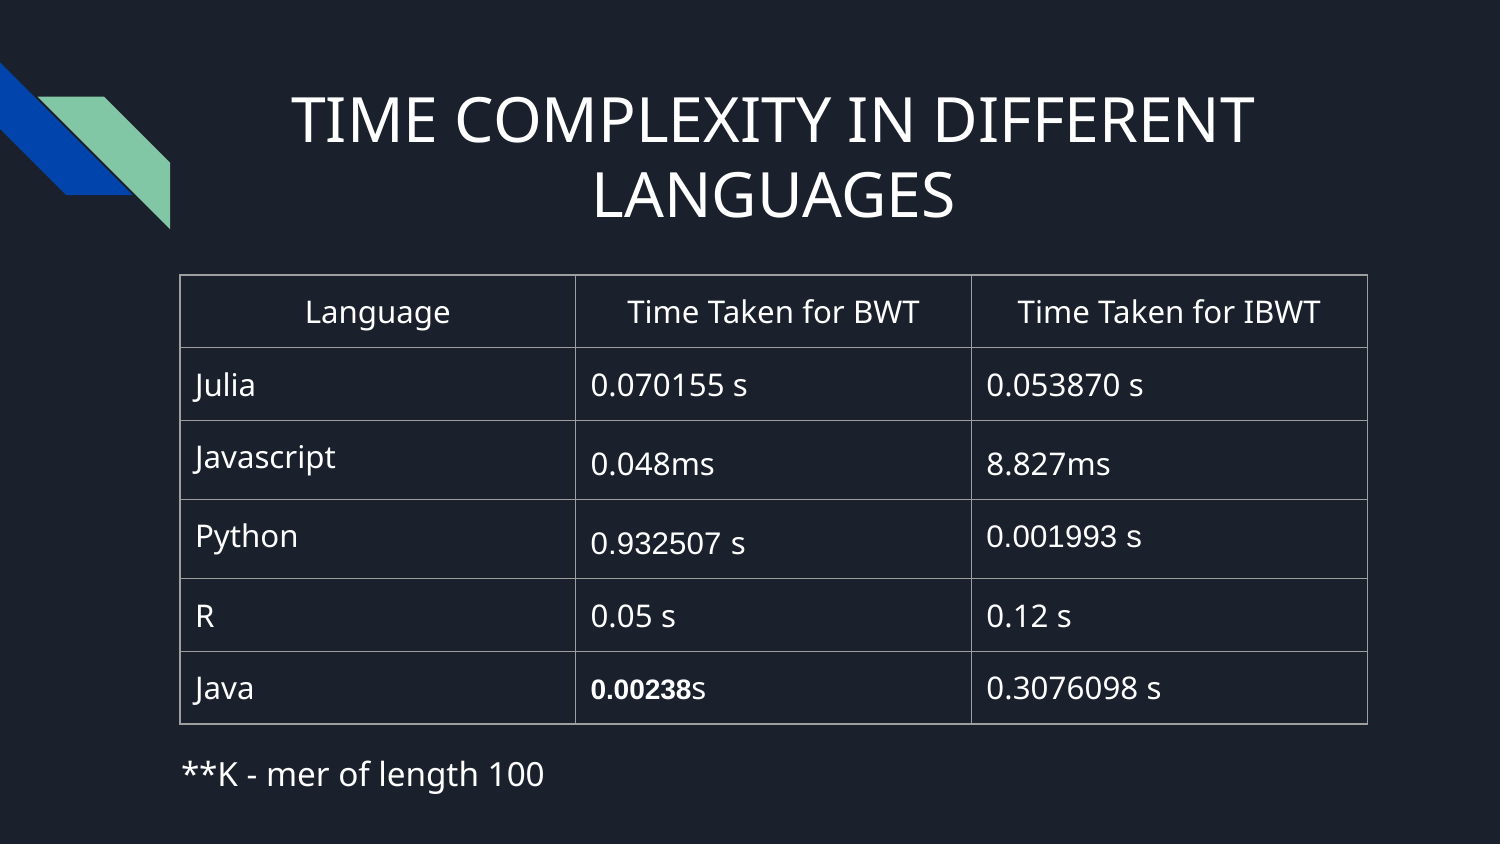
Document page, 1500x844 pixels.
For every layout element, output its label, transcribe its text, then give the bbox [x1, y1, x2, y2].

table_header Time Taken for BWT [576, 276, 971, 347]
table_cell Python [181, 500, 575, 578]
table_cell 0.00238s [576, 652, 971, 723]
table_cell 8.827ms [972, 421, 1367, 499]
table_cell 0.12 s [972, 579, 1367, 651]
table_cell 0.070155 s [576, 348, 971, 420]
table_cell 0.048ms [576, 421, 971, 499]
table_header Language [181, 276, 575, 347]
table_cell Julia [181, 348, 575, 420]
table_cell 0.001993 s [972, 500, 1367, 578]
table_cell 0.053870 s [972, 348, 1367, 420]
title TIME COMPLEXITY IN DIFFERENT LANGUAGES [134, 64, 1414, 215]
table_cell 0.932507 s [576, 500, 971, 578]
table_cell 0.05 s [576, 579, 971, 651]
table_cell Java [181, 652, 575, 723]
table_header Time Taken for IBWT [972, 276, 1367, 347]
table_cell Javascript [181, 421, 575, 499]
table_cell 0.3076098 s [972, 652, 1367, 723]
text_box **K - mer of length 100 [166, 738, 1403, 788]
table_cell R [181, 579, 575, 651]
